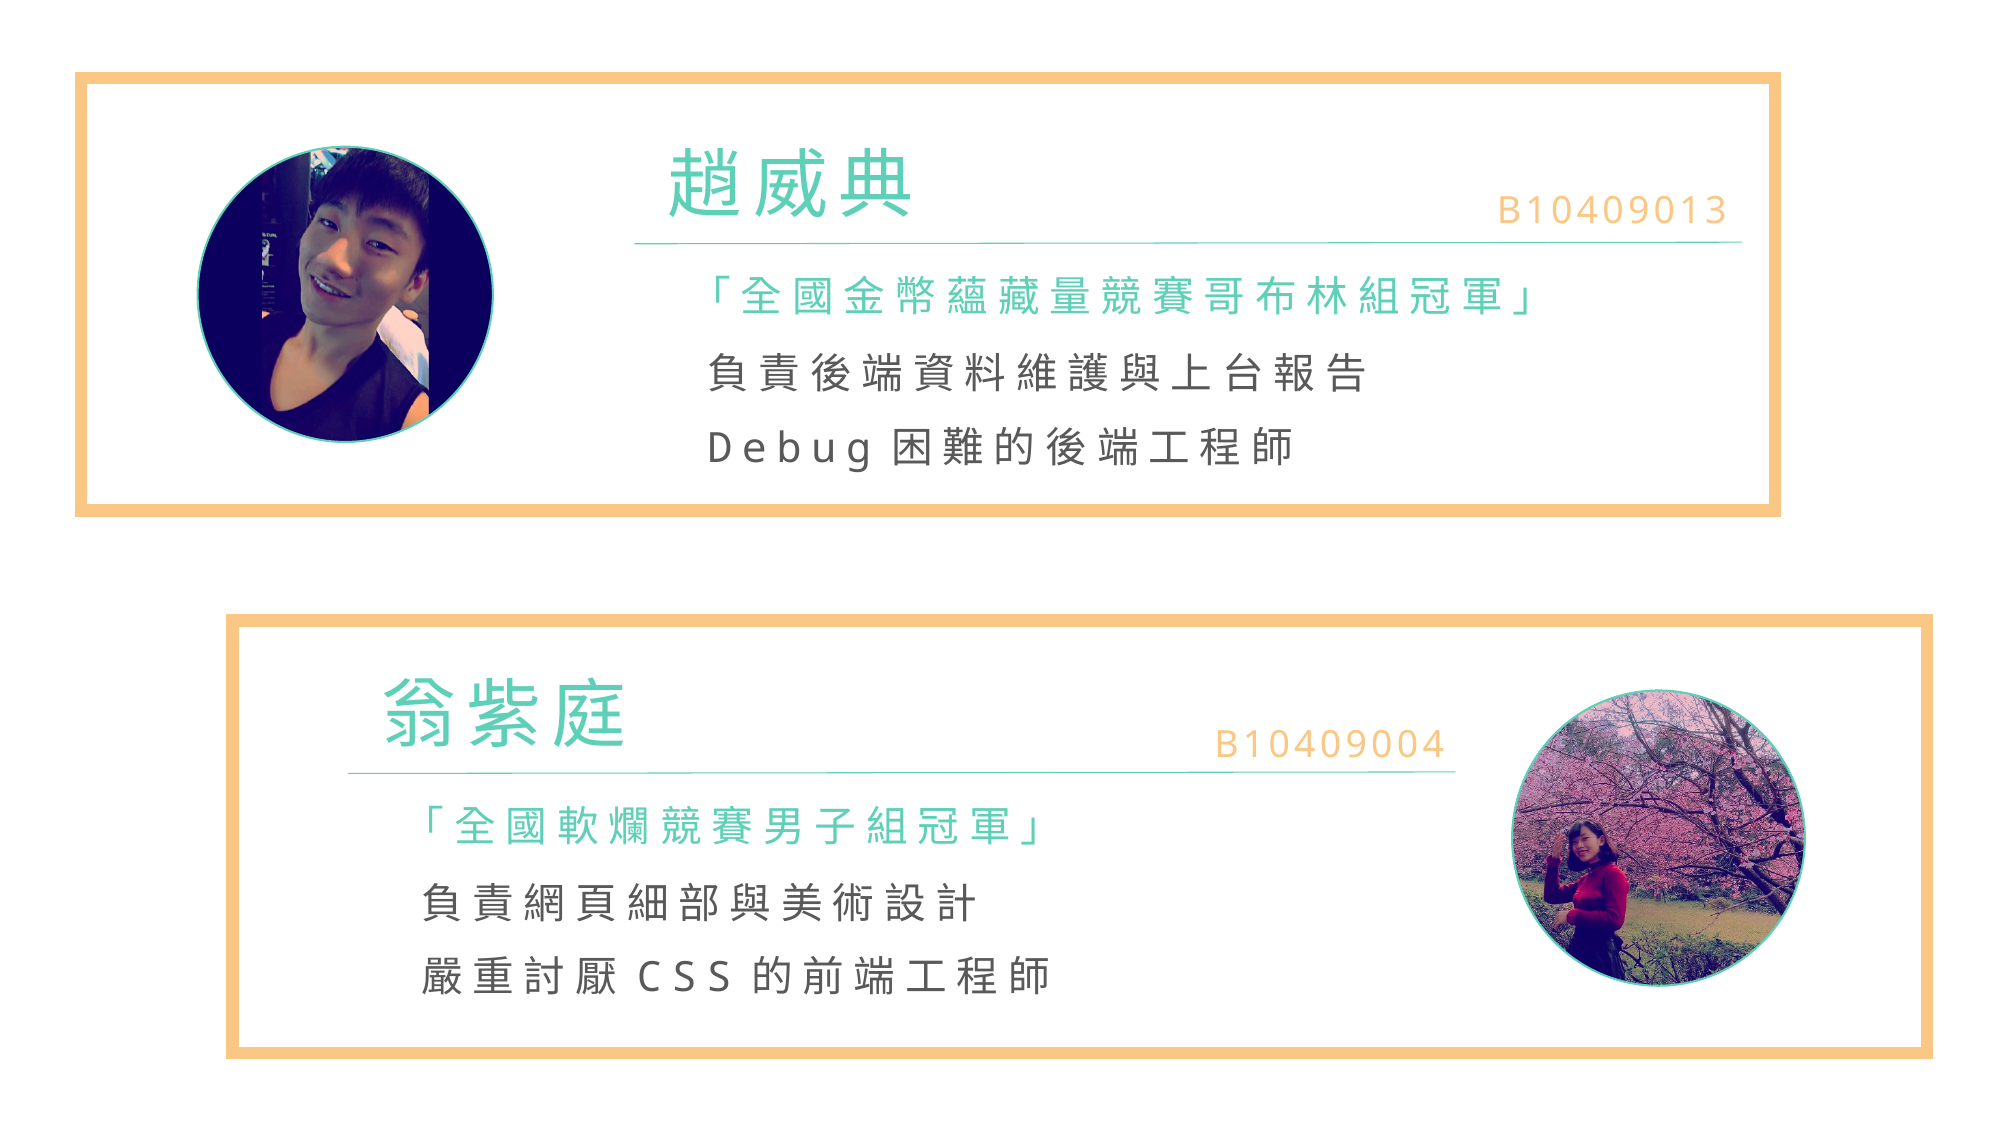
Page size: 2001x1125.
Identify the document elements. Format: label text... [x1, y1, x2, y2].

text_box 負責網頁細部與美術設計 [406, 869, 1174, 935]
text_box [231, 619, 1928, 1054]
text_box 趙威典 [653, 129, 1025, 235]
text_box [80, 77, 1776, 512]
text_box 「全國金幣蘊藏量競賽哥布林組冠軍」 [674, 262, 1599, 378]
text_box B10409004 [1199, 712, 1460, 773]
text_box 翁紫庭 [366, 659, 739, 764]
text_box Debug困難的後端工程師 [692, 413, 1460, 478]
picture [1512, 690, 1805, 986]
text_box B10409013 [1482, 178, 1742, 239]
picture [197, 146, 493, 442]
text_box 嚴重討厭CSS的前端工程師 [406, 942, 1174, 1008]
text_box 負責後端資料維護與上台報告 [692, 339, 1460, 405]
text_box 「全國軟爛競賽男子組冠軍」 [388, 792, 1374, 907]
